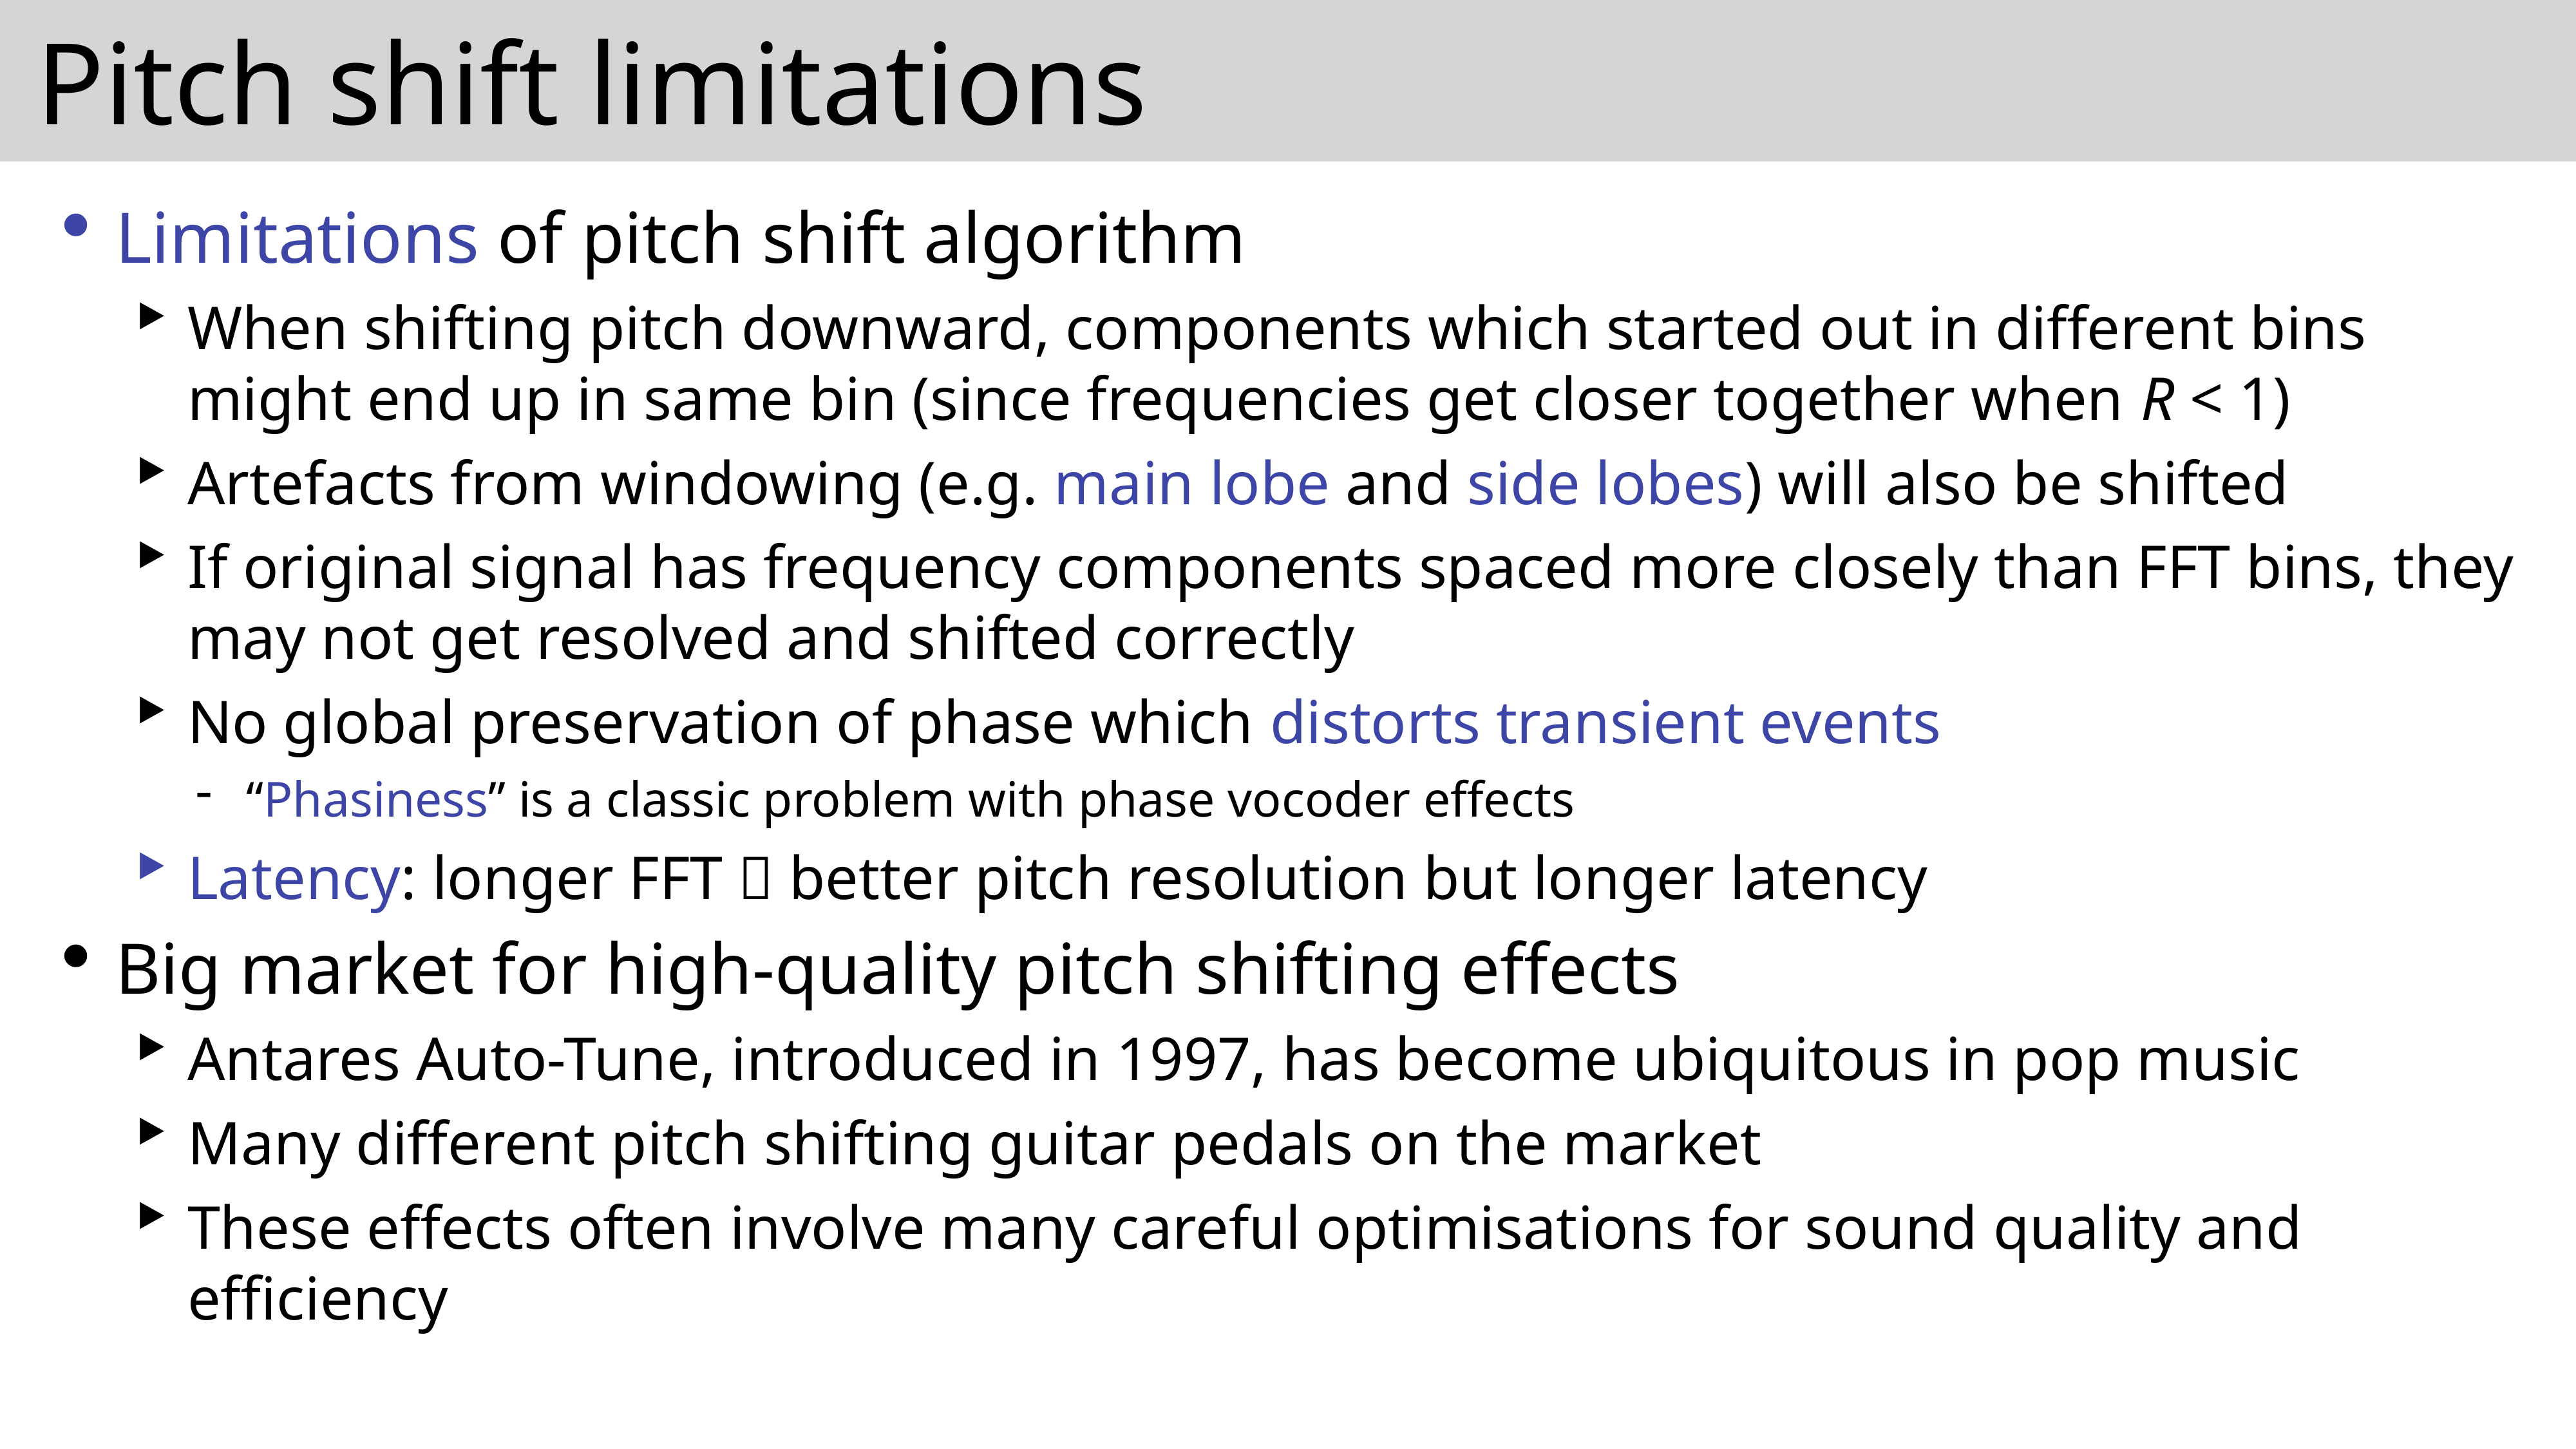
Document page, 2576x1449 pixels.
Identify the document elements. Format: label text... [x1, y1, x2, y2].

list Limitations of pitch shift algorithm When shifting pitch downward, components which started out in different bins might end up in same bin (since frequencies get closer together when R < 1) Artefacts from windowing (e.g. main lobe and side lobes) will also be shifted If original signal has frequency components spaced more closely than FFT bins, they may not get resolved and shifted correctly No global preservation of phase which distorts transient events “Phasiness” is a classic problem with phase vocoder effects Latency: longer FFT  better pitch resolution but longer latency Big market for high-quality pitch shifting effects Antares Auto-Tune, introduced in 1997, has become ubiquitous in pop music Many different pitch shifting guitar pedals on the market These effects often involve many careful optimisations for sound quality and efficiency [55, 187, 2548, 1301]
title Pitch shift limitations [30, 0, 2546, 162]
